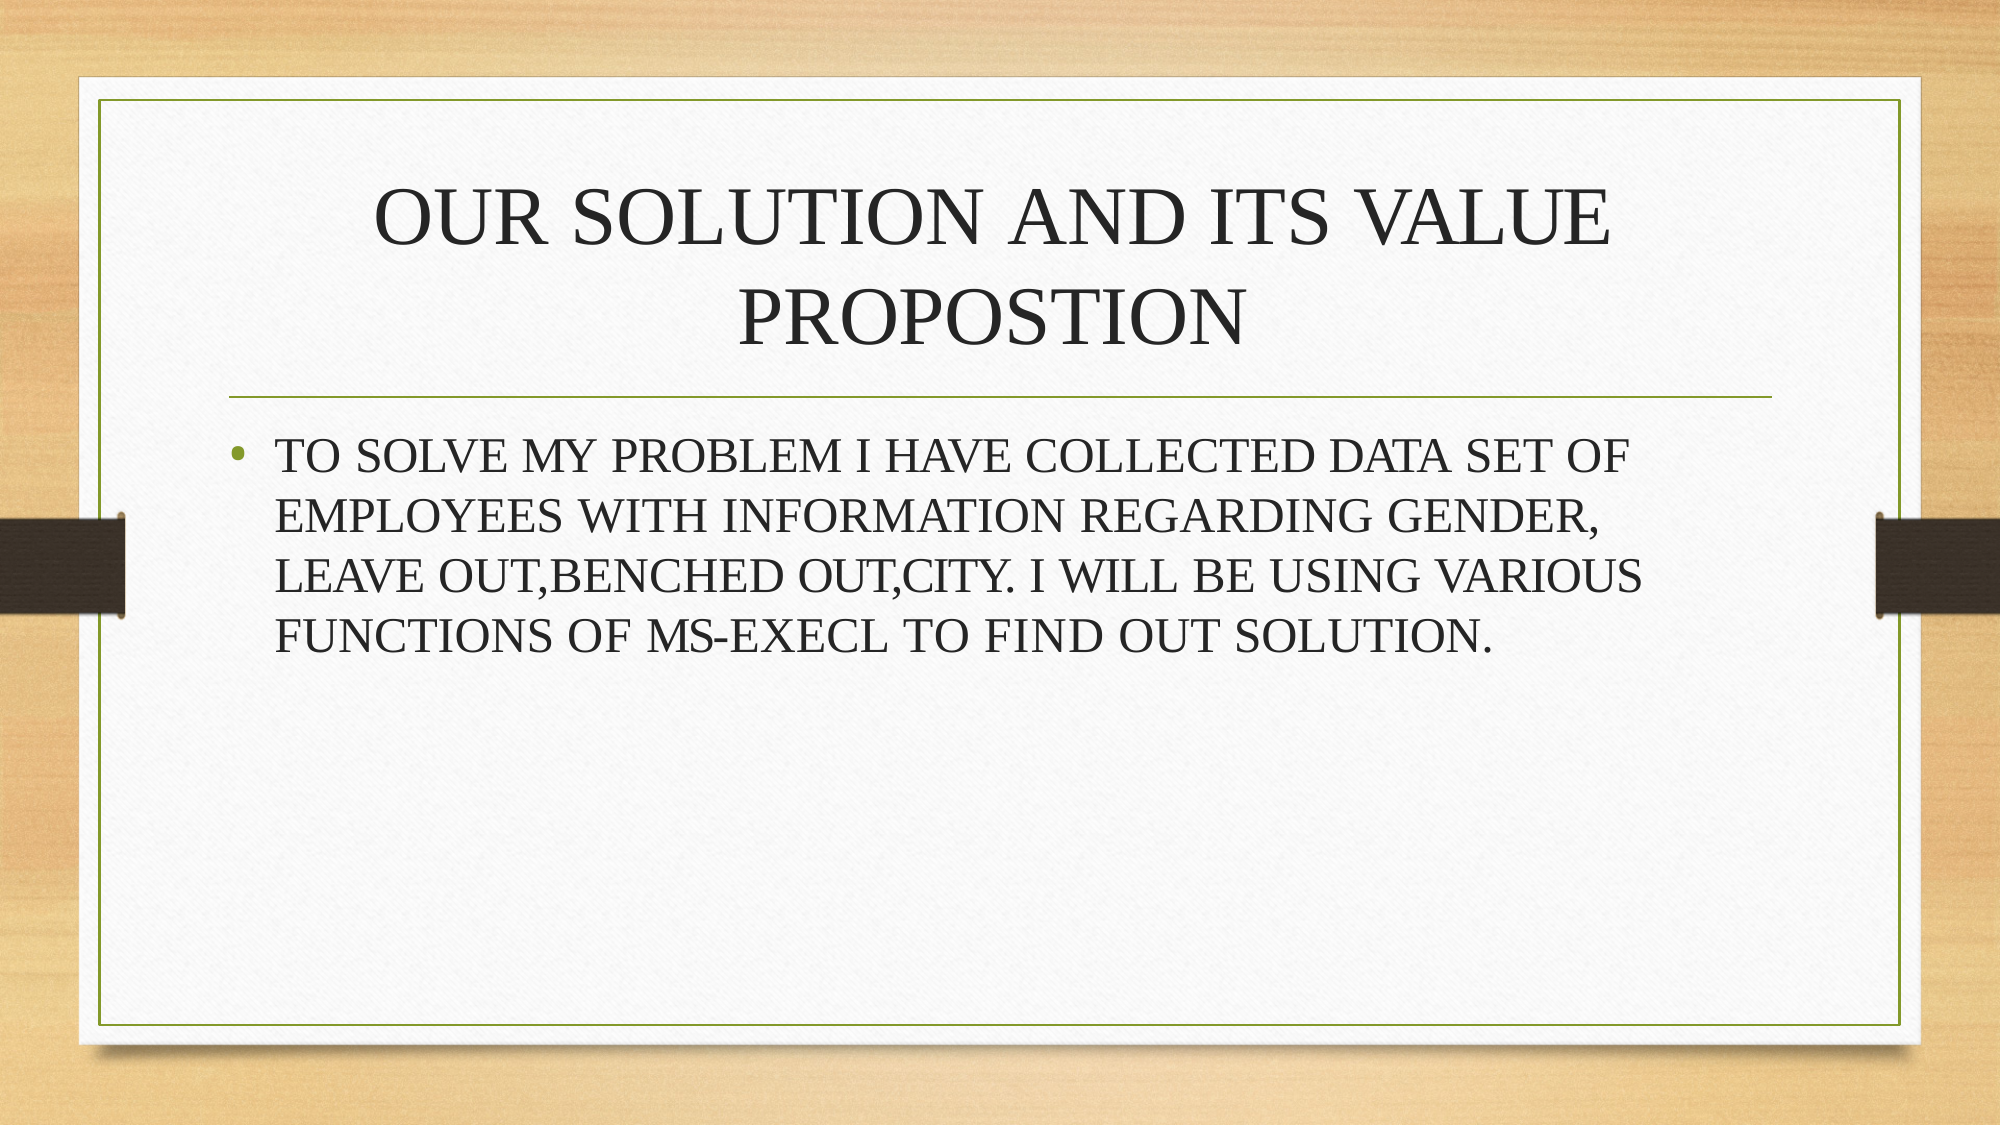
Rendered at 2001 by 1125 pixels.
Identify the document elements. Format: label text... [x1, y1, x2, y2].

text_box TO SOLVE MY PROBLEM I HAVE COLLECTED DATA SET OF EMPLOYEES WITH INFORMATION REGARDING GENDER, LEAVE OUT,BENCHED OUT,CITY. I WILL BE USING VARIOUS FUNCTIONS OF MS-EXECL TO FIND OUT SOLUTION. [225, 420, 1671, 663]
picture [0, 0, 2000, 1125]
title OUR SOLUTION AND ITS VALUE PROPOSTION [322, 158, 1677, 362]
